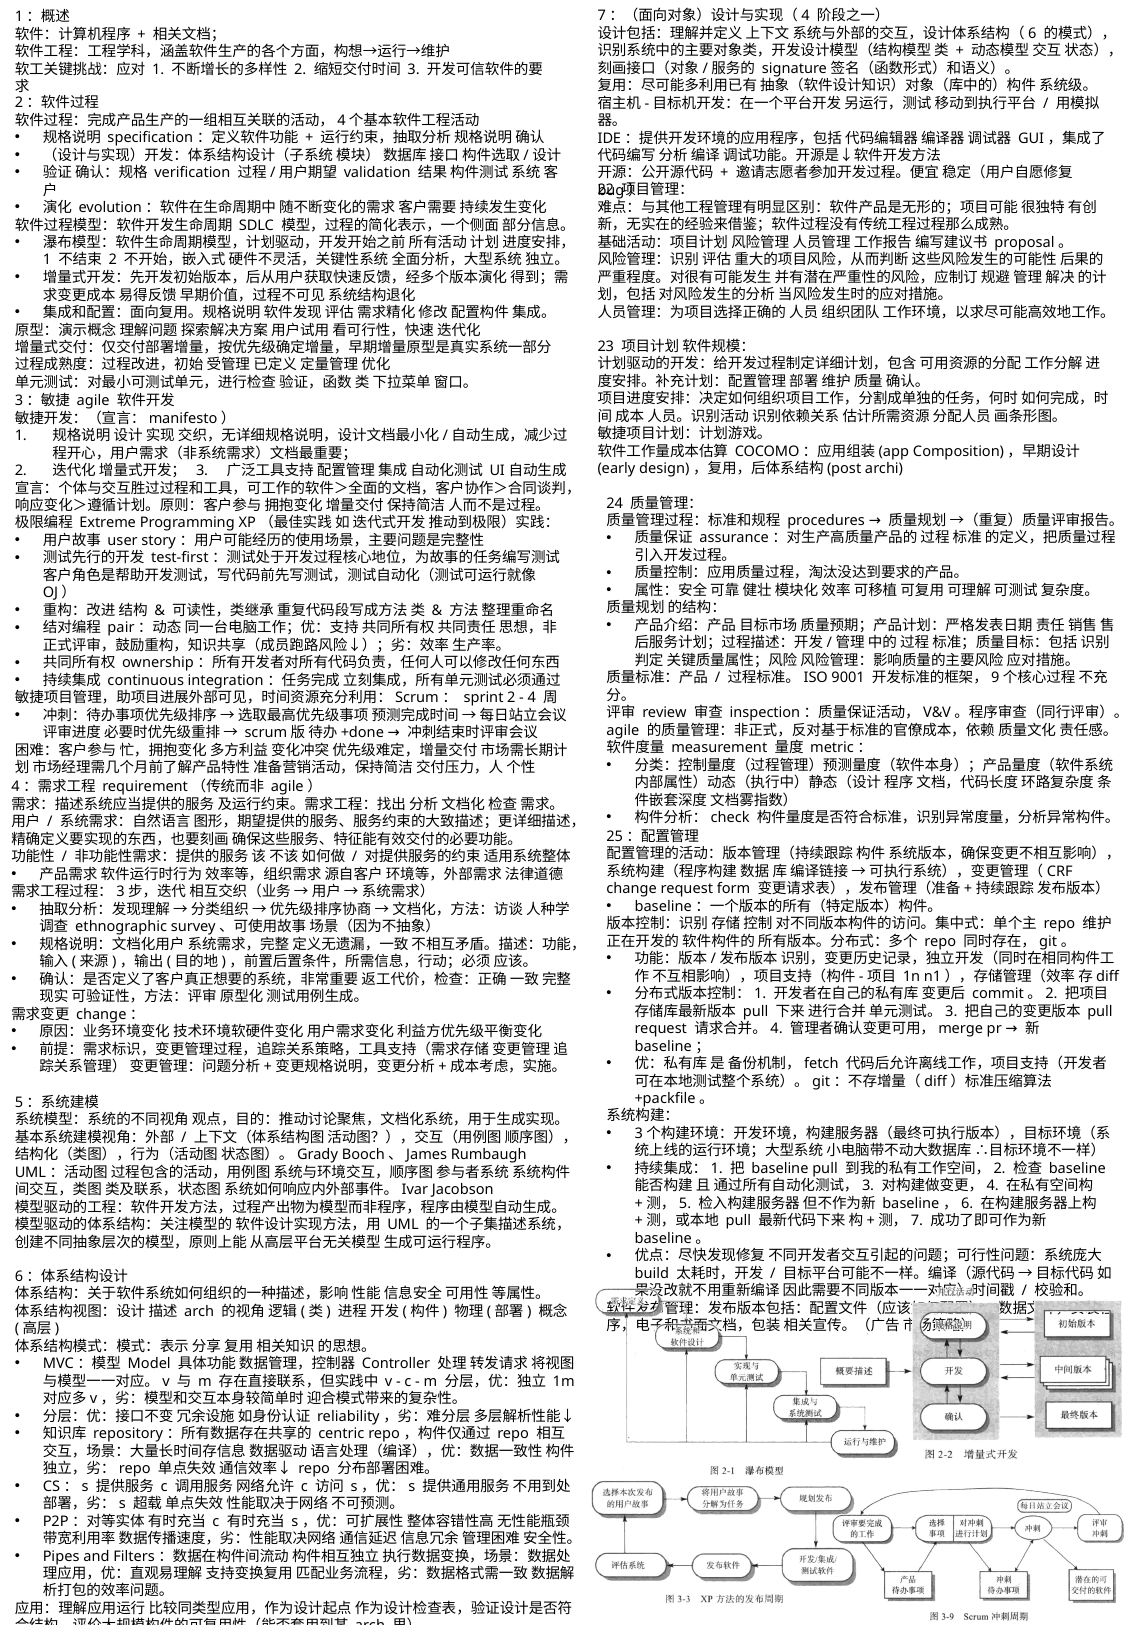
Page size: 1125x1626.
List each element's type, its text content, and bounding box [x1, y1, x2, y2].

picture [582, 1283, 1125, 1625]
text_box 5：系统建模 系统模型：系统的不同视角 观点，目的：推动讨论聚焦，文档化系统，用于生成实现。 基本系统建模视角：外部 / 上下文（体系结构图 活动图？），交互（用例图 顺序图），结构化（类图），行为（活动图 状态图）。Grady Booch、James Rumbaugh UML：活动图 过程包含的活动，用例图 系统与环境交互，顺序图 参与者系统 系统构件间交互，类图 类及联系，状态图 系统如何响应内外部事件。Ivar Jacobson 模型驱动的工程：软件开发方法，过程产出物为模型而非程序，程序由模型自动生成。 模型驱动的体系结构：关注模型的 软件设计实现方法，用 UML 的一个子集描述系统，创建不同抽象层次的模型，原则上能 从高层平台无关模型 生成可运行程序。 [0, 1085, 591, 1258]
text_box 4：需求工程 requirement（传统而非 agile） 需求：描述系统应当提供的服务 及运行约束。需求工程：找出 分析 文档化 检查 需求。 用户 / 系统需求：自然语言 图形，期望提供的服务、服务约束的大致描述；更详细描述，精确定义要实现的东西，也要刻画 确保这些服务、特征能有效交付的必要功能。 功能性 / 非功能性需求：提供的服务 该 不该 如何做 / 对提供服务的约束 适用系统整体 产品需求 软件运行时行为 效率等，组织需求 源自客户 环境等，外部需求 法律道德 需求工程过程：3步，迭代 相互交织（业务 → 用户 → 系统需求） 抽取分析：发现理解 → 分类组织 → 优先级排序协商 → 文档化，方法：访谈 人种学调查 ethnographic survey、可使用故事 场景（因为不抽象） 规格说明：文档化用户 系统需求，完整 定义无遗漏，一致 不相互矛盾。描述：功能，输入(来源)，输出(目的地)，前置后置条件，所需信息，行动；必须 应该。 确认：是否定义了客户真正想要的系统，非常重要 返工代价，检查：正确 一致 完整 现实 可验证性，方法：评审 原型化 测试用例生成。 需求变更 change： 原因：业务环境变化 技术环境软硬件变化 用户需求变化 利益方优先级平衡变化 前提：需求标识，变更管理过程，追踪关系策略，工具支持（需求存储 变更管理 追踪关系管理） 变更管理：问题分析+变更规格说明，变更分析+成本考虑，实施。 [0, 769, 589, 1082]
text_box 23 项目计划 软件规模： 计划驱动的开发：给开发过程制定详细计划，包含 可用资源的分配 工作分解 进度安排。补充计划：配置管理 部署 维护 质量 确认。 项目进度安排：决定如何组织项目工作，分割成单独的任务，何时 如何完成，时间 成本 人员。识别活动 识别依赖关系 估计所需资源 分配人员 画条形图。 敏捷项目计划：计划游戏。 软件工作量成本估算 COCOMO：应用组装(app Composition)，早期设计(early design)，复用，后体系结构(post archi) [582, 329, 1125, 485]
text_box 1：概述 软件：计算机程序 + 相关文档； 软件工程：工程学科，涵盖软件生产的各个方面，构想→运行→维护 软工关键挑战：应对 1. 不断增长的多样性 2. 缩短交付时间 3. 开发可信软件的要求 [0, 0, 563, 85]
text_box 3：敏捷 agile 软件开发 敏捷开发：（宣言：manifesto） 规格说明 设计 实现 交织，无详细规格说明，设计文档最小化/自动生成，减少过程开心，用户需求（非系统需求）文档最重要； 迭代化 增量式开发； 3. 广泛工具支持 配置管理 集成 自动化测试 UI自动生成 宣言：个体与交互胜过过程和工具，可工作的软件＞全面的文档，客户协作＞合同谈判，响应变化＞遵循计划。原则：客户参与 拥抱变化 增量交付 保持简洁 人而不是过程。 极限编程 Extreme Programming XP（最佳实践 如 迭代式开发 推动到极限）实践： 用户故事 user story：用户可能经历的使用场景，主要问题是完整性 测试先行的开发 test-first：测试处于开发过程核心地位，为故事的任务编写测试 客户角色是帮助开发测试，写代码前先写测试，测试自动化（测试可运行就像 OJ） 重构：改进 结构 & 可读性，类继承 重复代码段写成方法 类 & 方法 整理重命名 结对编程 pair：动态 同一台电脑工作；优：支持 共同所有权 共同责任 思想，非正式评审，鼓励重构，知识共享（成员跑路风险↓）；劣：效率 生产率。 共同所有权 ownership：所有开发者对所有代码负责，任何人可以修改任何东西 持续集成 continuous integration：任务完成 立刻集成，所有单元测试必须通过 敏捷项目管理，助项目进展外部可见，时间资源充分利用：Scrum： sprint 2 - 4 周 冲刺：待办事项优先级排序 → 选取最高优先级事项 预测完成时间 → 每日站立会议评审进度 必要时优先级重排 → scrum版 待办+done → 冲刺结束时评审会议 困难：客户参与 忙，拥抱变化 多方利益 变化冲突 优先级难定，增量交付 市场需长期计划 市场经理需几个月前了解产品特性 准备营销活动，保持简洁 交付压力，人 个性 [0, 383, 585, 769]
text_box 22 项目管理： 难点：与其他工程管理有明显区别：软件产品是无形的；项目可能 很独特 有创新，无实在的经验来借鉴；软件过程没有传统工程过程那么成熟。 基础活动：项目计划 风险管理 人员管理 工作报告 编写建议书 proposal。 风险管理：识别 评估 重大的项目风险，从而判断 这些风险发生的可能性 后果的严重程度。对很有可能发生 并有潜在严重性的风险，应制订 规避 管理 解决 的计划，包括 对风险发生的分析 当风险发生时的应对措施。 人员管理：为项目选择正确的 人员 组织团队 工作环境，以求尽可能高效地工作。 [582, 172, 1125, 328]
text_box 24 质量管理： 质量管理过程：标准和规程 procedures → 质量规划 →（重复）质量评审报告。 质量保证 assurance：对生产高质量产品的 过程 标准 的定义，把质量过程引入开发过程。 质量控制：应用质量过程，淘汰没达到要求的产品。 属性：安全 可靠 健壮 模块化 效率 可移植 可复用 可理解 可测试 复杂度。 质量规划 的结构： 产品介绍：产品 目标市场 质量预期；产品计划：严格发表日期 责任 销售 售后服务计划；过程描述：开发/管理 中的 过程 标准；质量目标：包括 识别 判定 关键质量属性；风险 风险管理：影响质量的主要风险 应对措施。 质量标准：产品 / 过程标准。ISO 9001 开发标准的框架，9个核心过程 不充分。 评审 review 审查 inspection：质量保证活动，V&V。程序审查（同行评审）。 agile 的质量管理：非正式，反对基于标准的官僚成本，依赖 质量文化 责任感。 软件度量 measurement 量度 metric： 分类：控制量度（过程管理）预测量度（软件本身）；产品量度（软件系统内部属性）动态（执行中）静态（设计 程序 文档，代码长度 环路复杂度 条件嵌套深度 文档雾指数） 构件分析：check 构件量度是否符合标准，识别异常度量，分析异常构件。 [591, 486, 1125, 833]
text_box 7：（面向对象）设计与实现（4 阶段之一） 设计包括：理解并定义 上下文 系统与外部的交互，设计体系结构（6 的模式），识别系统中的主要对象类，开发设计模型（结构模型 类 + 动态模型 交互 状态），刻画接口（对象/服务的 signature签名（函数形式）和语义）。 复用：尽可能多利用已有 抽象（软件设计知识）对象（库中的）构件 系统级。 宿主机-目标机开发：在一个平台开发 另运行，测试 移动到执行平台 / 用模拟器。 IDE：提供开发环境的应用程序，包括 代码编辑器 编译器 调试器 GUI，集成了 代码编写 分析 编译 调试功能。开源是↓软件开发方法 开源：公开源代码 + 邀请志愿者参加开发过程。便宜 稳定（用户自愿修复 bug） [582, 0, 1125, 172]
text_box 25：配置管理 配置管理的活动：版本管理（持续跟踪 构件 系统版本，确保变更不相互影响），系统构建（程序构建 数据 库 编译链接 → 可执行系统），变更管理（CRF change request form 变更请求表），发布管理（准备+持续跟踪 发布版本） baseline：一个版本的所有（特定版本）构件。 版本控制：识别 存储 控制 对不同版本构件的访问。集中式：单个主 repo 维护正在开发的 软件构件的 所有版本。分布式：多个 repo 同时存在，git。 功能：版本/发布版本 识别，变更历史记录，独立开发（同时在相同构件工作 不互相影响），项目支持（构件-项目 1n n1），存储管理（效率 存diff 分布式版本控制：1. 开发者在自己的私有库 变更后 commit。2. 把项目存储库最新版本 pull 下来 进行合并 单元测试。3. 把自己的变更版本 pull request 请求合并。4. 管理者确认变更可用，merge pr → 新 baseline； 优：私有库 是 备份机制，fetch 代码后允许离线工作，项目支持（开发者可在本地测试整个系统）。git：不存增量（diff）标准压缩算法+packfile。 系统构建： 3个构建环境：开发环境，构建服务器（最终可执行版本），目标环境（系统上线的运行环境；大型系统 小电脑带不动大数据库 ∴目标环境不一样） 持续集成：1. 把 baseline pull 到我的私有工作空间，2. 检查 baseline 能否构建 且 通过所有自动化测试，3. 对构建做变更，4. 在私有空间构+测，5. 检入构建服务器 但不作为新 baseline，6. 在构建服务器上构+测，或本地 pull 最新代码下来 构+测，7. 成功了即可作为新 baseline。 优点：尽快发现修复 不同开发者交互引起的问题；可行性问题：系统庞大 build 太耗时，开发 / 目标平台可能不一样。编译（源代码 → 目标代码 如果没改就不用重新编译 因此需要不同版本一一对应）时间戳 / 校验和。 软件发布管理：发布版本包括：配置文件（应该如何配置），数据文件，安装程序，电子和书面文档，包装 相关宣传。（广告 市场策略） [591, 833, 1125, 1285]
text_box 6：体系结构设计 体系结构：关于软件系统如何组织的一种描述，影响 性能 信息安全 可用性 等属性。 体系结构视图：设计 描述 arch 的视角 逻辑(类) 进程 开发(构件) 物理(部署) 概念(高层) 体系结构模式：模式：表示 分享 复用 相关知识 的思想。 MVC：模型 Model 具体功能 数据管理，控制器 Controller 处理 转发请求 将视图与模型一一对应。v 与 m 存在直接联系，但实践中 v - c - m 分层，优：独立 1m对应多v，劣：模型和交互本身较简单时 迎合模式带来的复杂性。 分层：优：接口不变 冗余设施 如身份认证 reliability，劣：难分层 多层解析性能↓ 知识库 repository：所有数据存在共享的 centric repo，构件仅通过 repo 相互交互，场景：大量长时间存信息 数据驱动 语言处理（编译），优：数据一致性 构件独立，劣：repo 单点失效 通信效率↓ repo 分布部署困难。 CS：s 提供服务 c 调用服务 网络允许 c 访问 s，优：s 提供通用服务 不用到处部署，劣：s 超载 单点失效 性能取决于网络 不可预测。 P2P：对等实体 有时充当 c 有时充当 s，优：可扩展性 整体容错性高 无性能瓶颈 带宽利用率 数据传播速度，劣：性能取决网络 通信延迟 信息冗余 管理困难 安全性。 Pipes and Filters：数据在构件间流动 构件相互独立 执行数据变换，场景：数据处理应用，优：直观易理解 支持变换复用 匹配业务流程，劣：数据格式需一致 数据解析打包的效率问题。 应用：理解应用运行 比较同类型应用，作为设计起点 作为设计检查表，验证设计是否符合结构，评价大规模构件的可复用性（能否套用到某 arch 里）。 [0, 1259, 592, 1625]
text_box 2：软件过程 软件过程：完成产品生产的一组相互关联的活动，4个基本软件工程活动 规格说明 specification：定义软件功能 + 运行约束，抽取分析 规格说明 确认 （设计与实现）开发：体系结构设计（子系统 模块） 数据库 接口 构件选取/设计 验证 确认：规格 verification 过程/用户期望 validation 结果 构件测试 系统 客户 演化 evolution：软件在生命周期中 随不断变化的需求 客户需要 持续发生变化 软件过程模型：软件开发生命周期 SDLC 模型，过程的简化表示，一个侧面 部分信息。 瀑布模型：软件生命周期模型，计划驱动，开发开始之前 所有活动 计划 进度安排，1 不结束 2 不开始，嵌入式 硬件不灵活，关键性系统 全面分析，大型系统 独立。 增量式开发：先开发初始版本，后从用户获取快速反馈，经多个版本演化 得到；需求变更成本 易得反馈 早期价值，过程不可见 系统结构退化 集成和配置：面向复用。规格说明 软件发现 评估 需求精化 修改 配置构件 集成。 原型：演示概念 理解问题 探索解决方案 用户试用 看可行性，快速 迭代化 增量式交付：仅交付部署增量，按优先级确定增量，早期增量原型是真实系统一部分 过程成熟度：过程改进，初始 受管理 已定义 定量管理 优化 单元测试：对最小可测试单元，进行检查 验证，函数 类 下拉菜单 窗口。 [0, 85, 585, 383]
